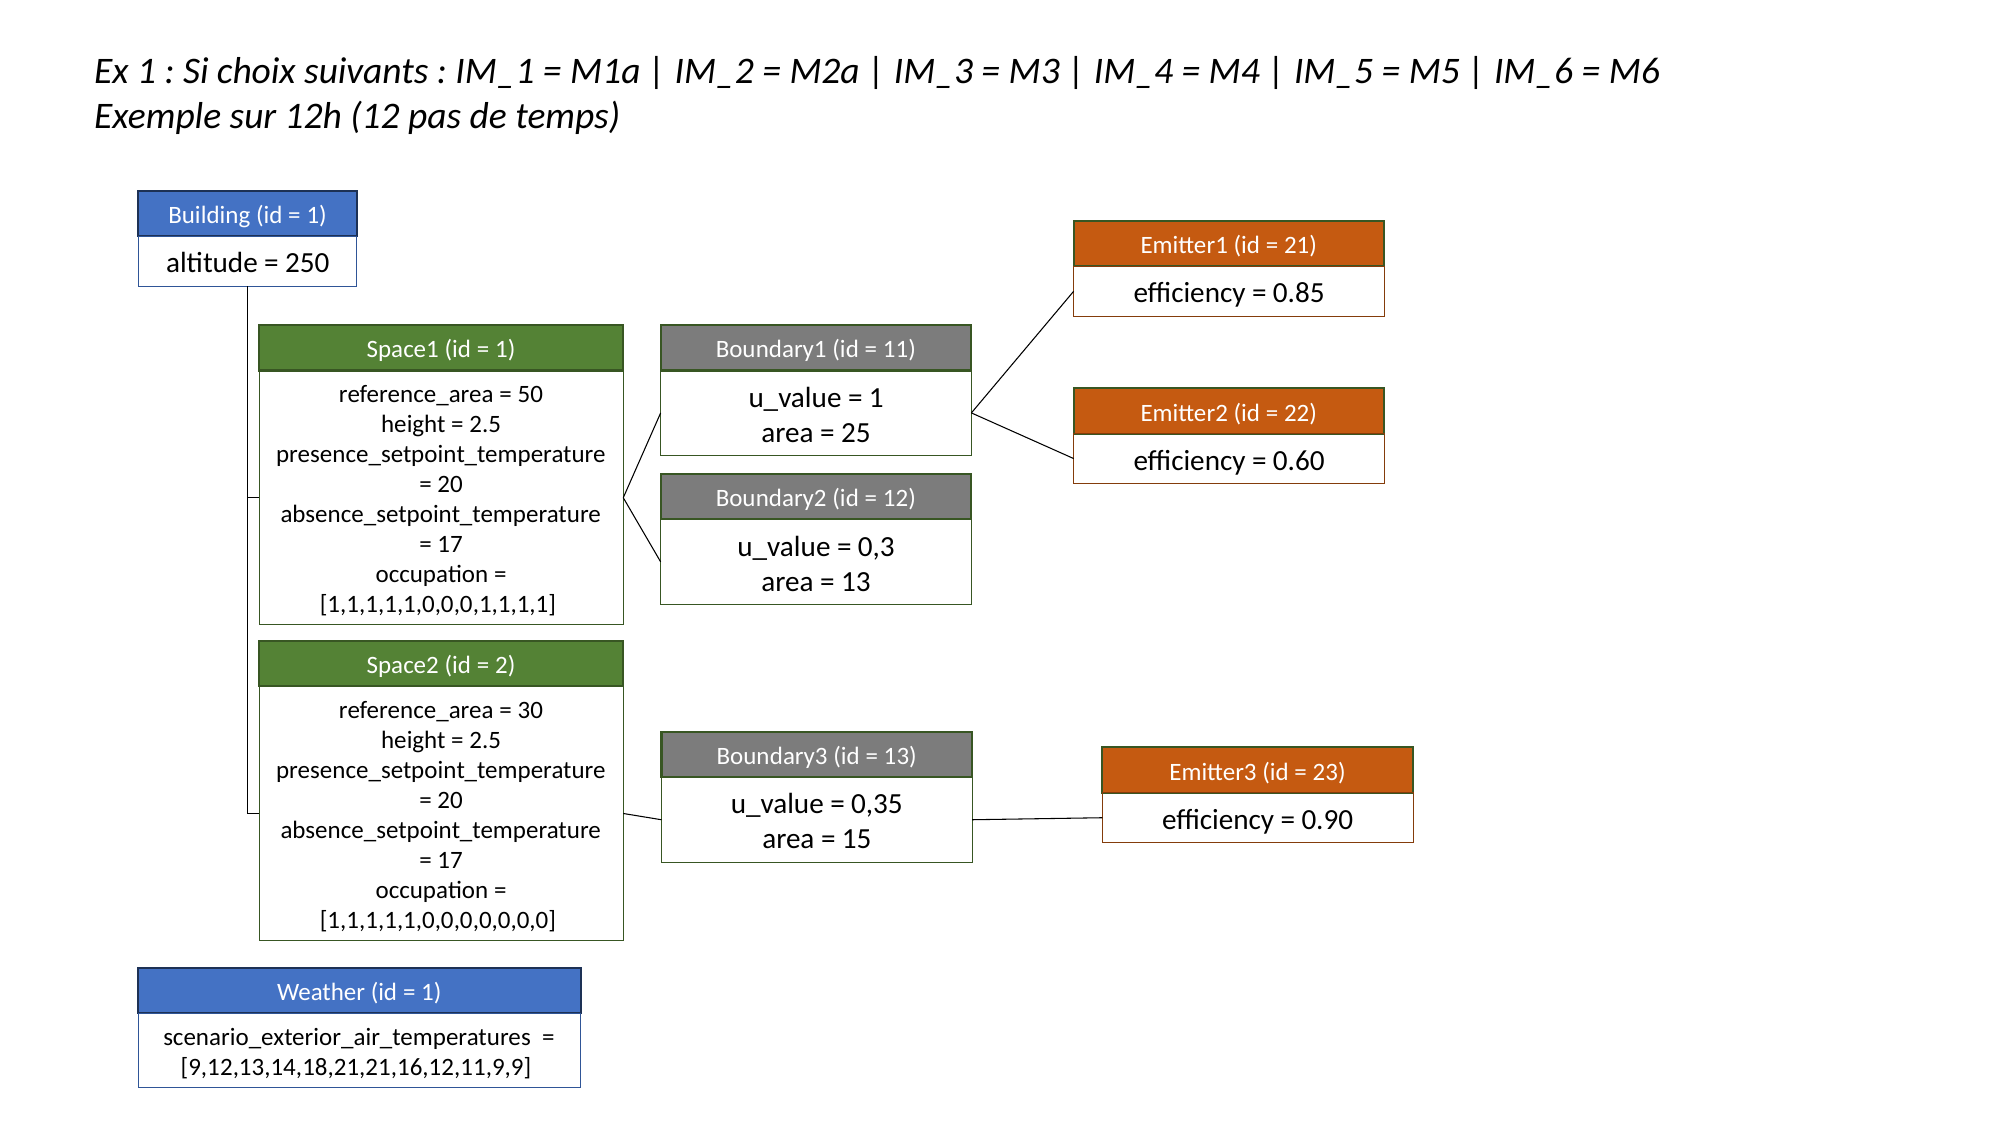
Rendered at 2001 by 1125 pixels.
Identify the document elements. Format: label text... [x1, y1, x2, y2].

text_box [971, 413, 1074, 459]
text_box Boundary1 (id = 11) [660, 324, 971, 370]
text_box Weather (id = 1) [137, 967, 582, 1014]
text_box efficiency = 0.90 [1102, 792, 1414, 843]
text_box altitude = 250 [138, 236, 357, 287]
text_box efficiency = 0.85 [1073, 266, 1385, 317]
text_box scenario_exterior_air_temperatures = [9,12,13,14,18,21,21,16,12,11,9,9] [138, 1013, 581, 1088]
text_box Emitter2 (id = 22) [1074, 387, 1385, 433]
text_box Space2 (id = 2) [258, 640, 624, 687]
text_box Boundary3 (id = 13) [660, 731, 973, 778]
text_box reference_area = 30 height = 2.5 presence_setpoint_temperature = 20 absence_setpoint_temperature = 17 occupation = [1,1,1,1,1,0,0,0,0,0,0,0] [259, 686, 624, 941]
text_box Emitter1 (id = 21) [1073, 220, 1385, 266]
text_box Building (id = 1) [137, 190, 358, 237]
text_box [623, 499, 661, 563]
text_box Ex 1 : Si choix suivants : IM_1 = M1a | IM_2 = M2a | IM_3 = M3 | IM_4 = M4 | IM_5 = M5 | IM_6 = M6 Exemple sur 12h (12 pas de temps) [79, 38, 1810, 189]
text_box Emitter3 (id = 23) [1101, 746, 1414, 794]
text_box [623, 815, 662, 821]
text_box Boundary2 (id = 12) [661, 473, 972, 519]
text_box u_value = 0,35 area = 15 [661, 777, 973, 863]
text_box Space1 (id = 1) [258, 324, 624, 372]
text_box u_value = 0,3 area = 13 [660, 519, 972, 605]
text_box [147, 387, 360, 399]
text_box efficiency = 0.60 [1073, 433, 1385, 484]
text_box u_value = 1 area = 25 [660, 370, 971, 456]
text_box reference_area = 50 height = 2.5 presence_setpoint_temperature = 20 absence_setpoint_temperature = 17 occupation = [1,1,1,1,1,0,0,0,1,1,1,1] [259, 370, 624, 625]
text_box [0, 545, 518, 557]
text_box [623, 413, 661, 499]
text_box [971, 291, 1074, 413]
